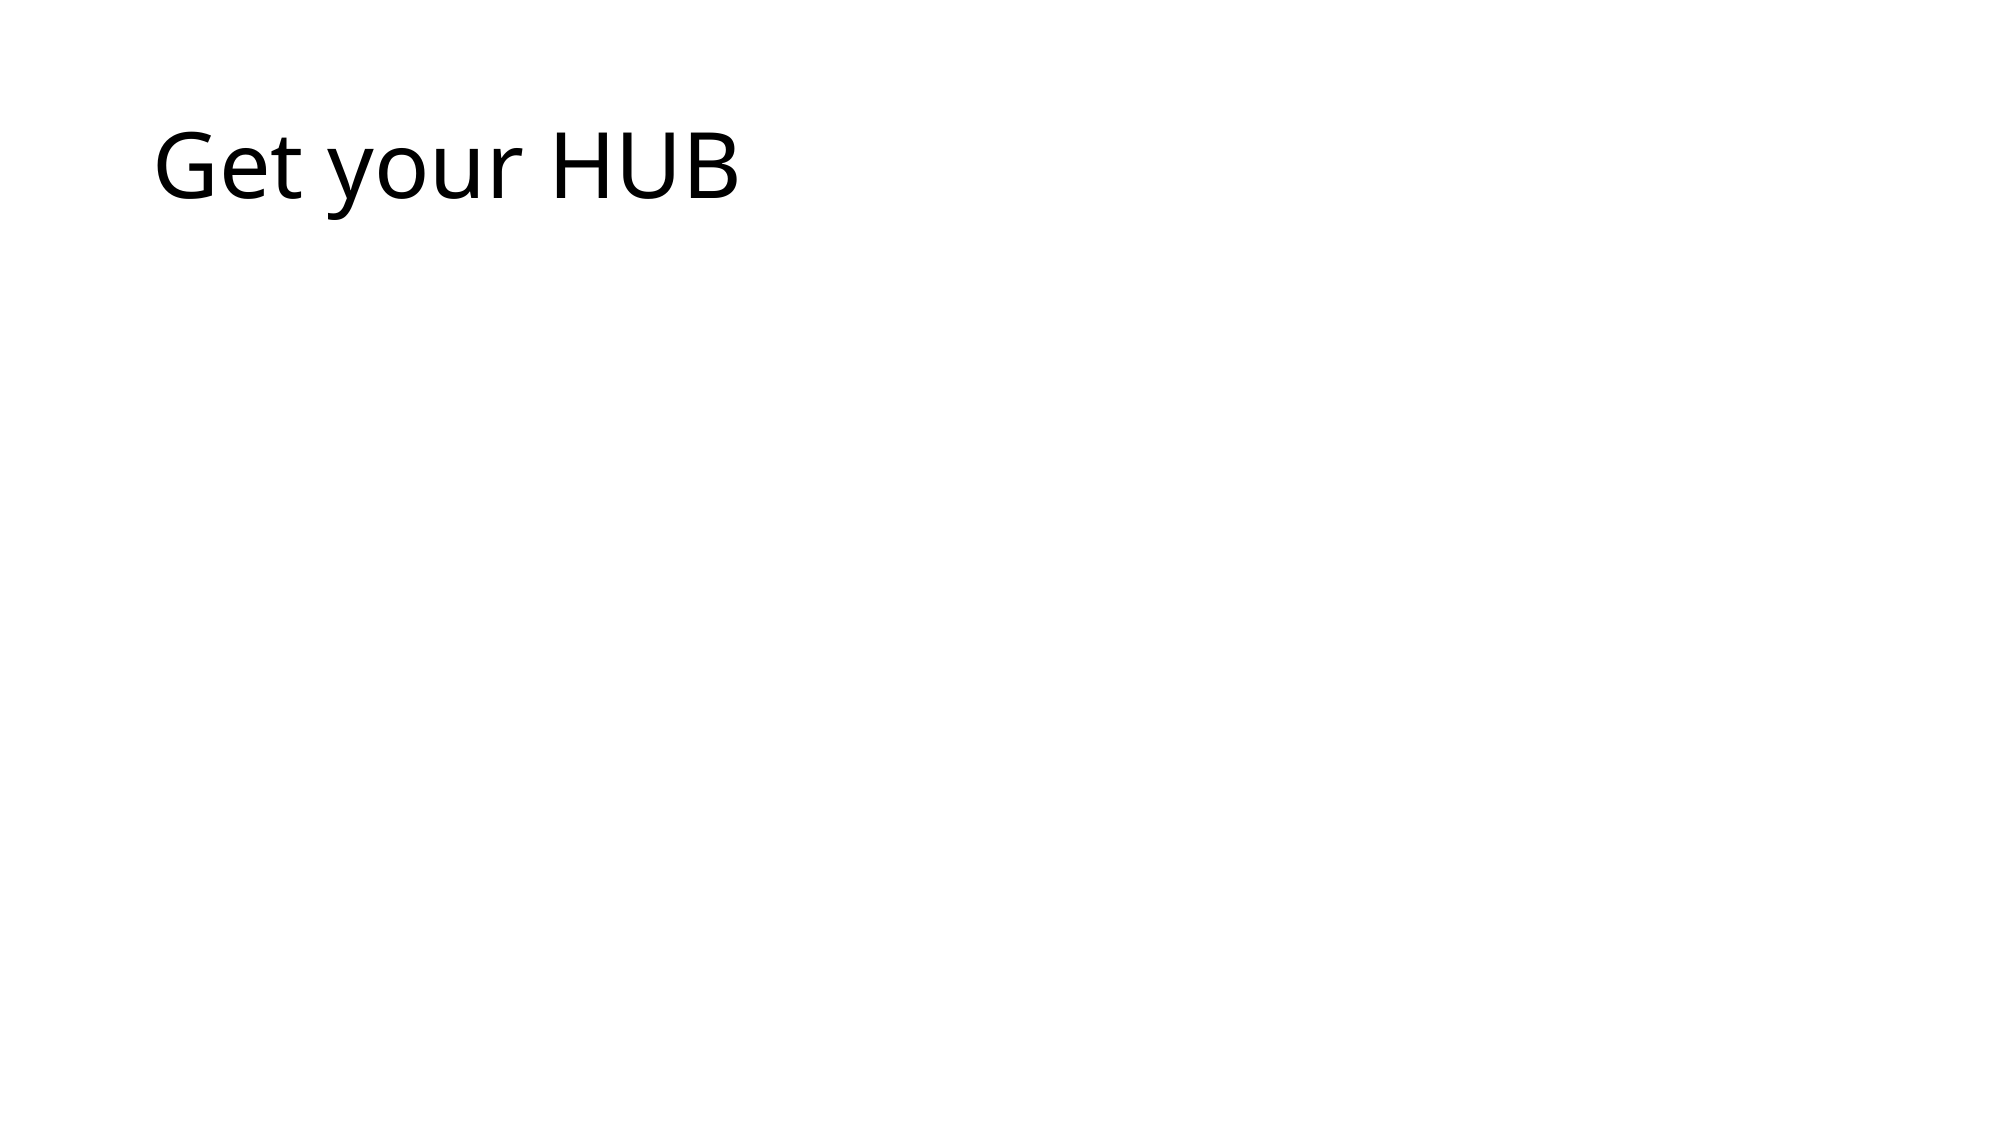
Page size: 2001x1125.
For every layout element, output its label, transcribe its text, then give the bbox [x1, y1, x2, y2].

title Get your HUB [137, 59, 1863, 278]
